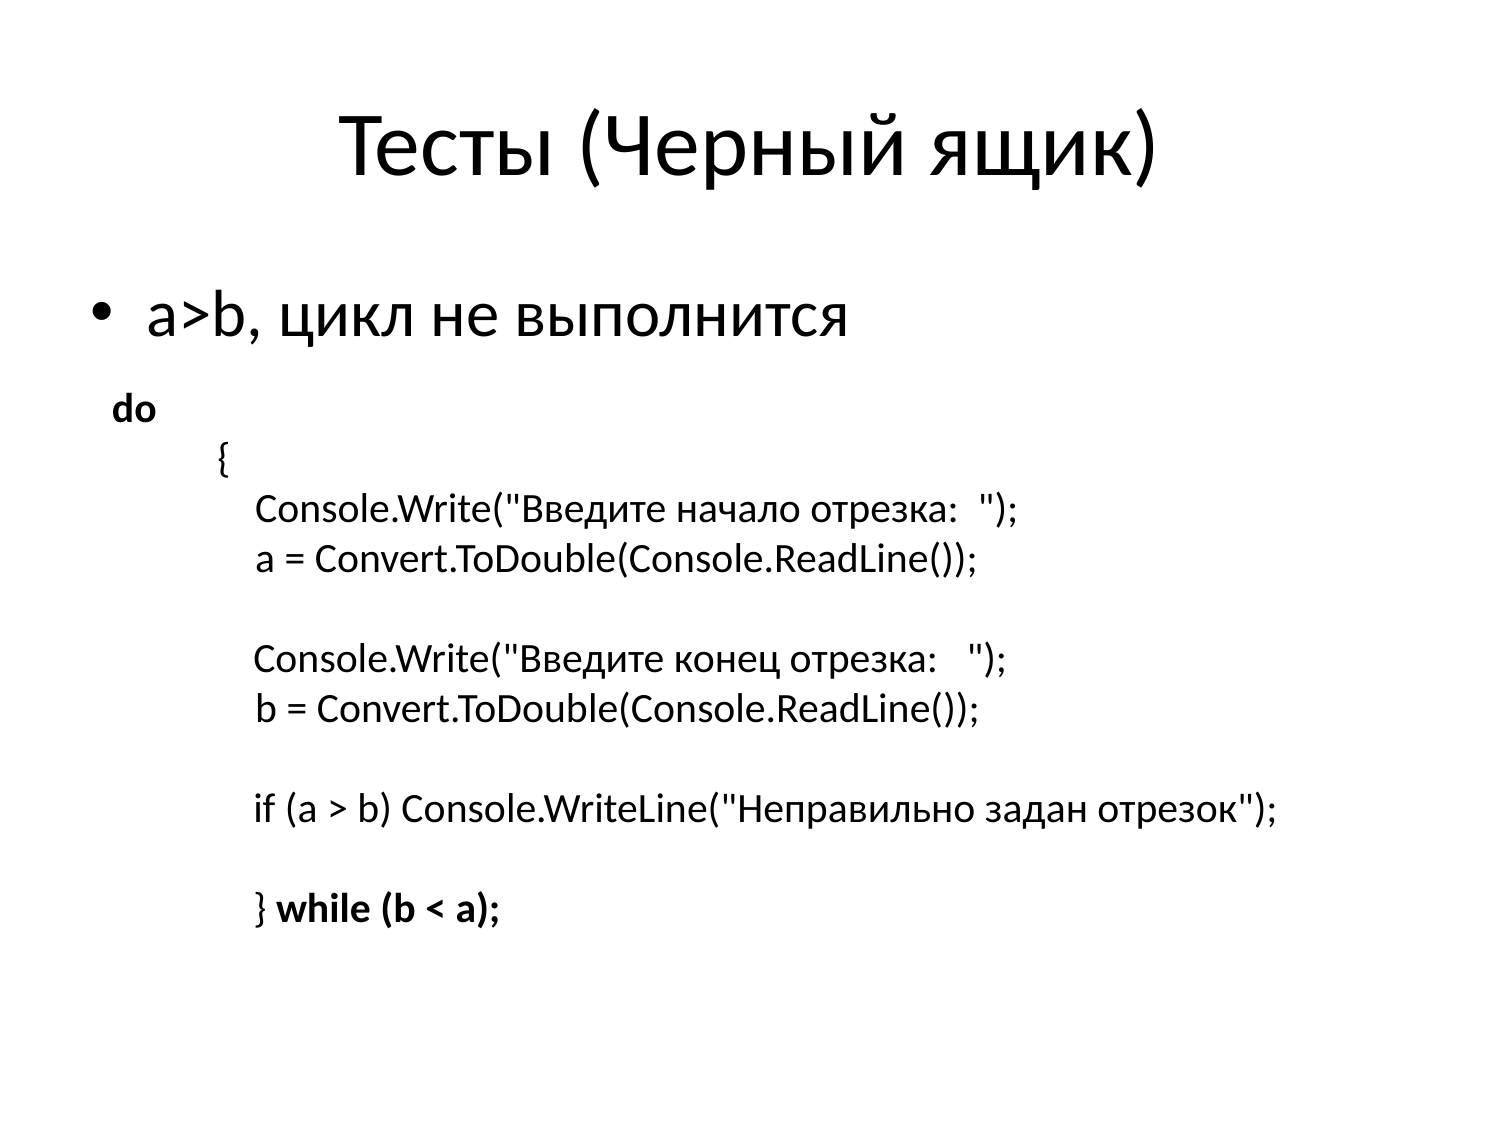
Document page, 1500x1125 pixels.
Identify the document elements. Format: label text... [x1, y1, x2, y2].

title Тесты (Черный ящик) [75, 45, 1425, 233]
text_box do { Console.Write("Введите начало отрезка: "); a = Convert.ToDouble(Console.ReadLine()); Console.Write("Введите конец отрезка: "); b = Convert.ToDouble(Console.ReadLine()); if (a > b) Console.WriteLine("Неправильно задан отрезок"); } while (b < a); [88, 373, 1447, 1029]
list a>b, цикл не выполнится [75, 262, 1425, 398]
